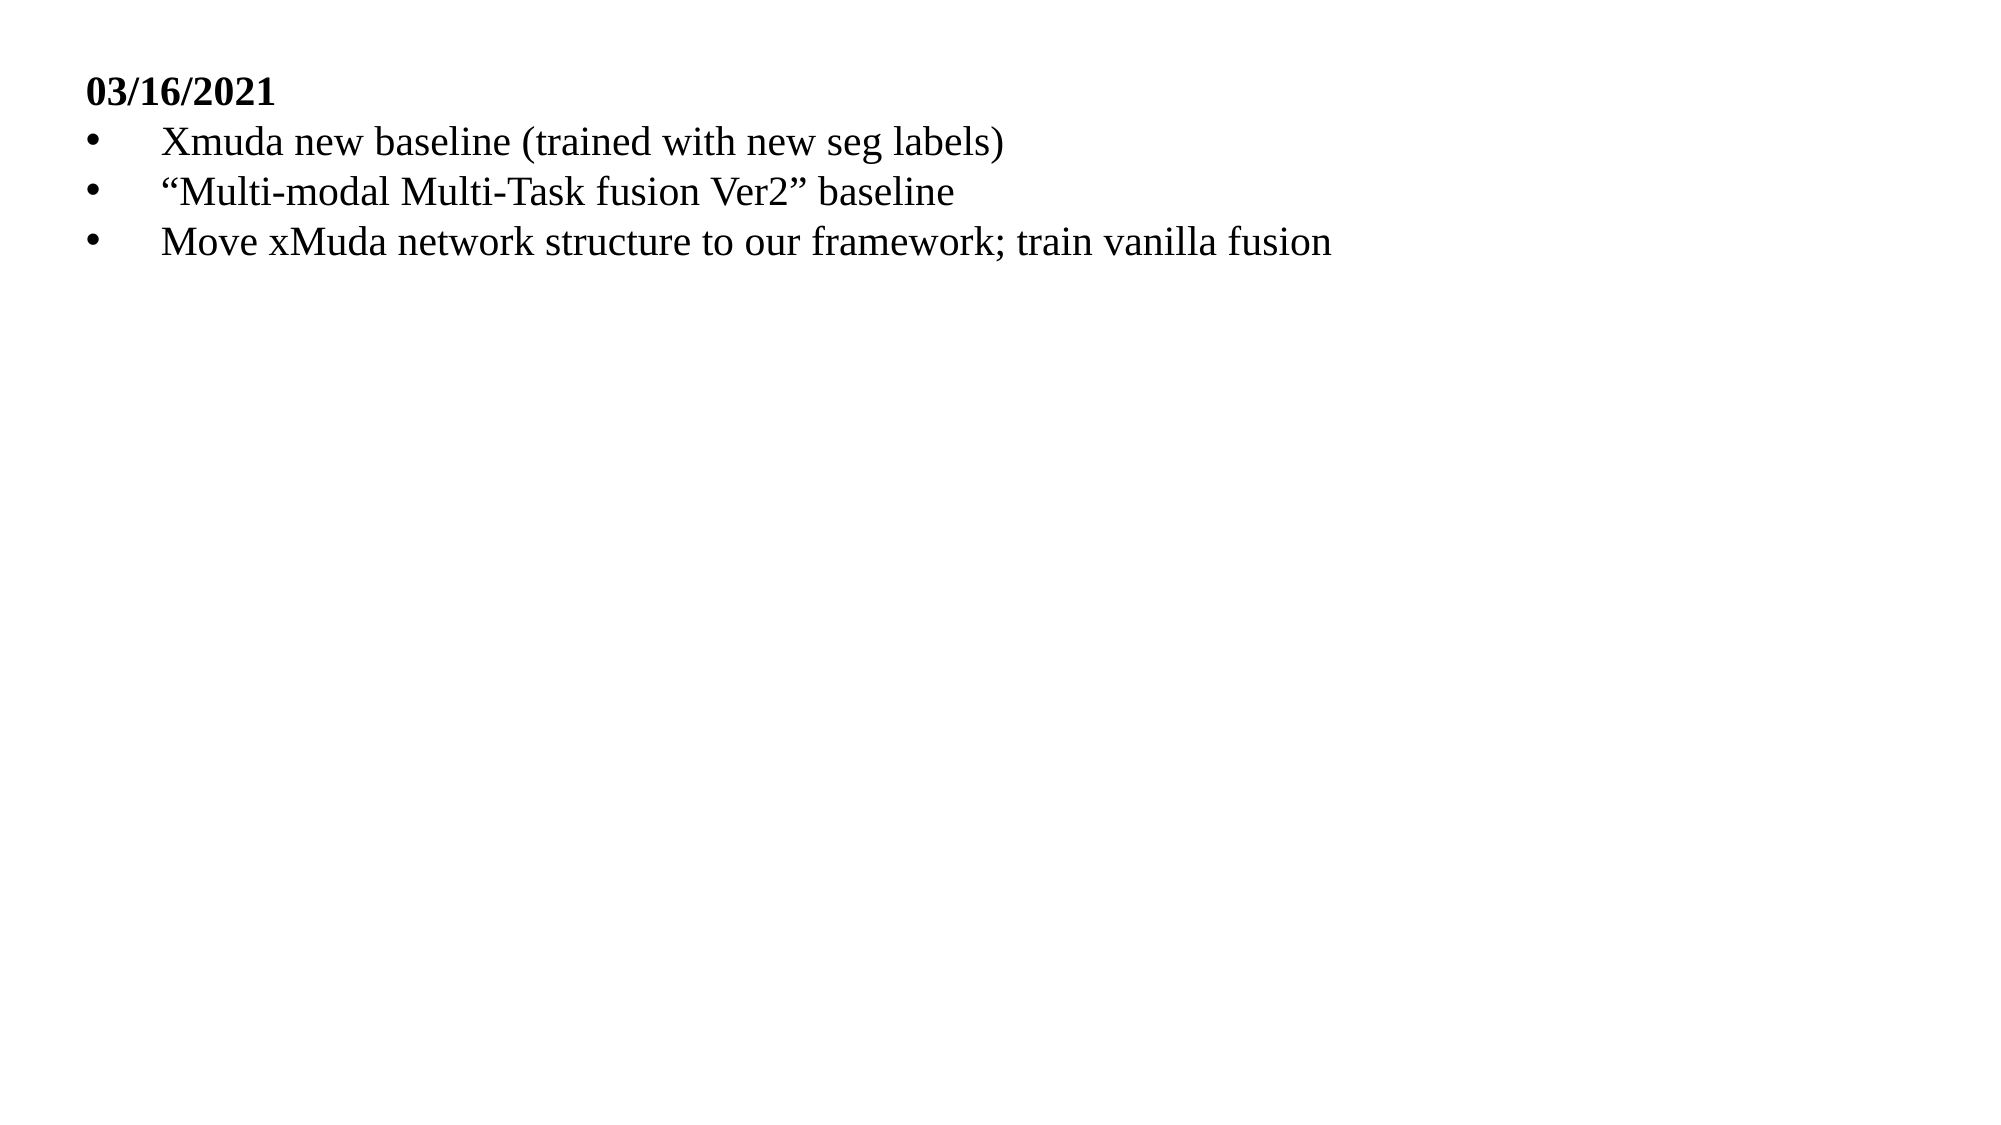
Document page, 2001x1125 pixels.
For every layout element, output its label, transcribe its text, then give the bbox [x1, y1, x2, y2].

text_box 03/16/2021 Xmuda new baseline (trained with new seg labels) “Multi-modal Multi-Task fusion Ver2” baseline Move xMuda network structure to our framework; train vanilla fusion [71, 56, 1349, 372]
